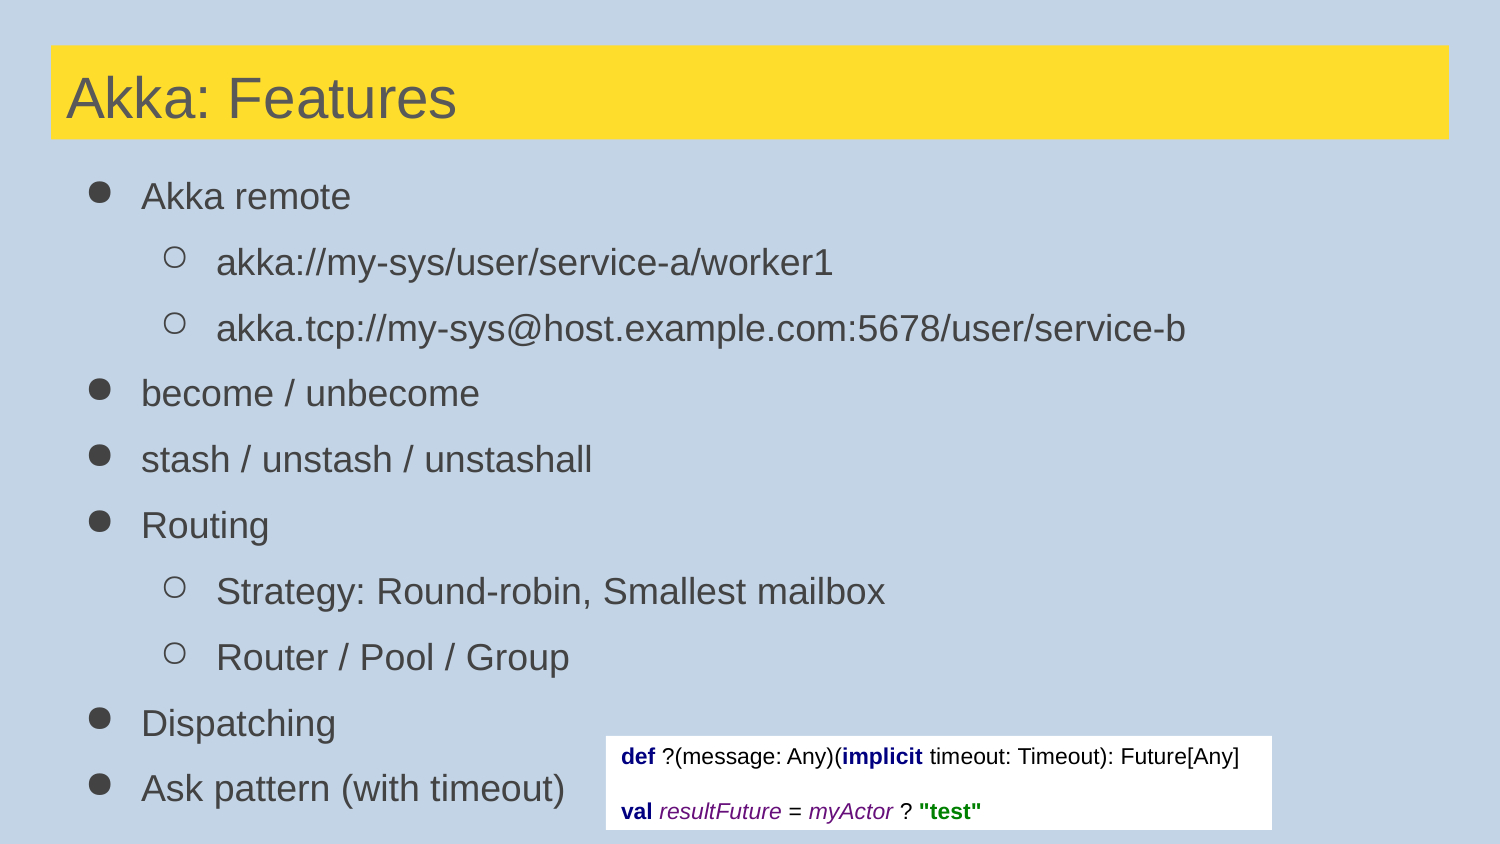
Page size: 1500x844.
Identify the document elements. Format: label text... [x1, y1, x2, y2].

title Akka: Features [51, 45, 1449, 140]
text_box def ?(message: Any)(implicit timeout: Timeout): Future[Any] val resultFuture = myActor ? "test" [605, 735, 1272, 830]
text_box Akka remote akka://my-sys/user/service-a/worker1 akka.tcp://my-sys@host.example.com:5678/user/service-b become / unbecome stash / unstash / unstashall Routing Strategy: Round-robin, Smallest mailbox Router / Pool / Group Dispatching Ask pattern (with timeout) [51, 156, 1449, 818]
